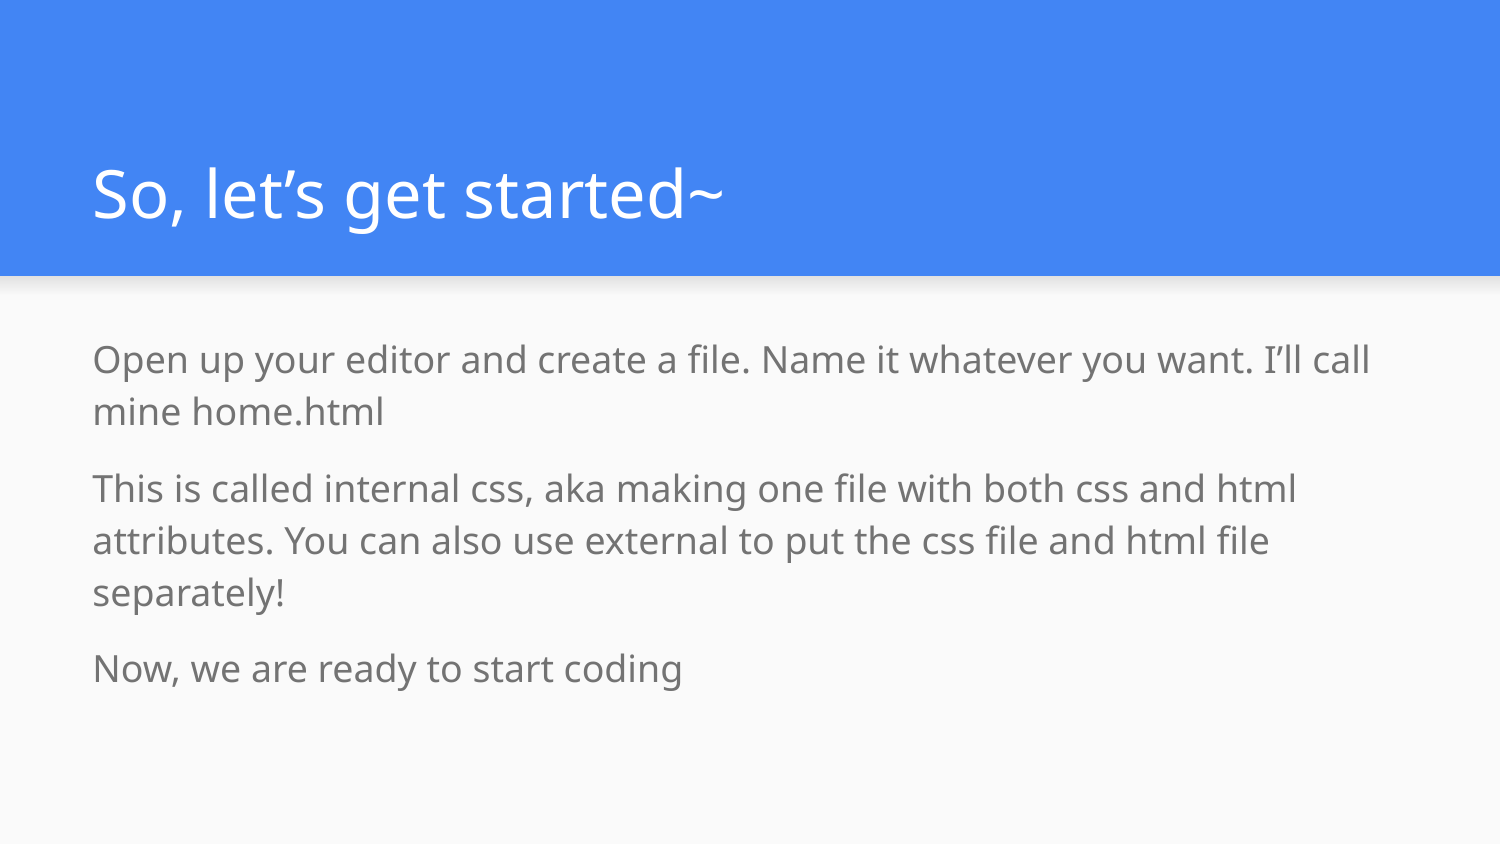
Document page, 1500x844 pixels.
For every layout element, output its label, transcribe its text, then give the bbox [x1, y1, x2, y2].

title So, let’s get started~ [77, 121, 1427, 248]
list Open up your editor and create a file. Name it whatever you want. I’ll call mine home.html This is called internal css, aka making one file with both css and html attributes. You can also use external to put the css file and html file separately! Now, we are ready to start coding [77, 314, 1427, 760]
